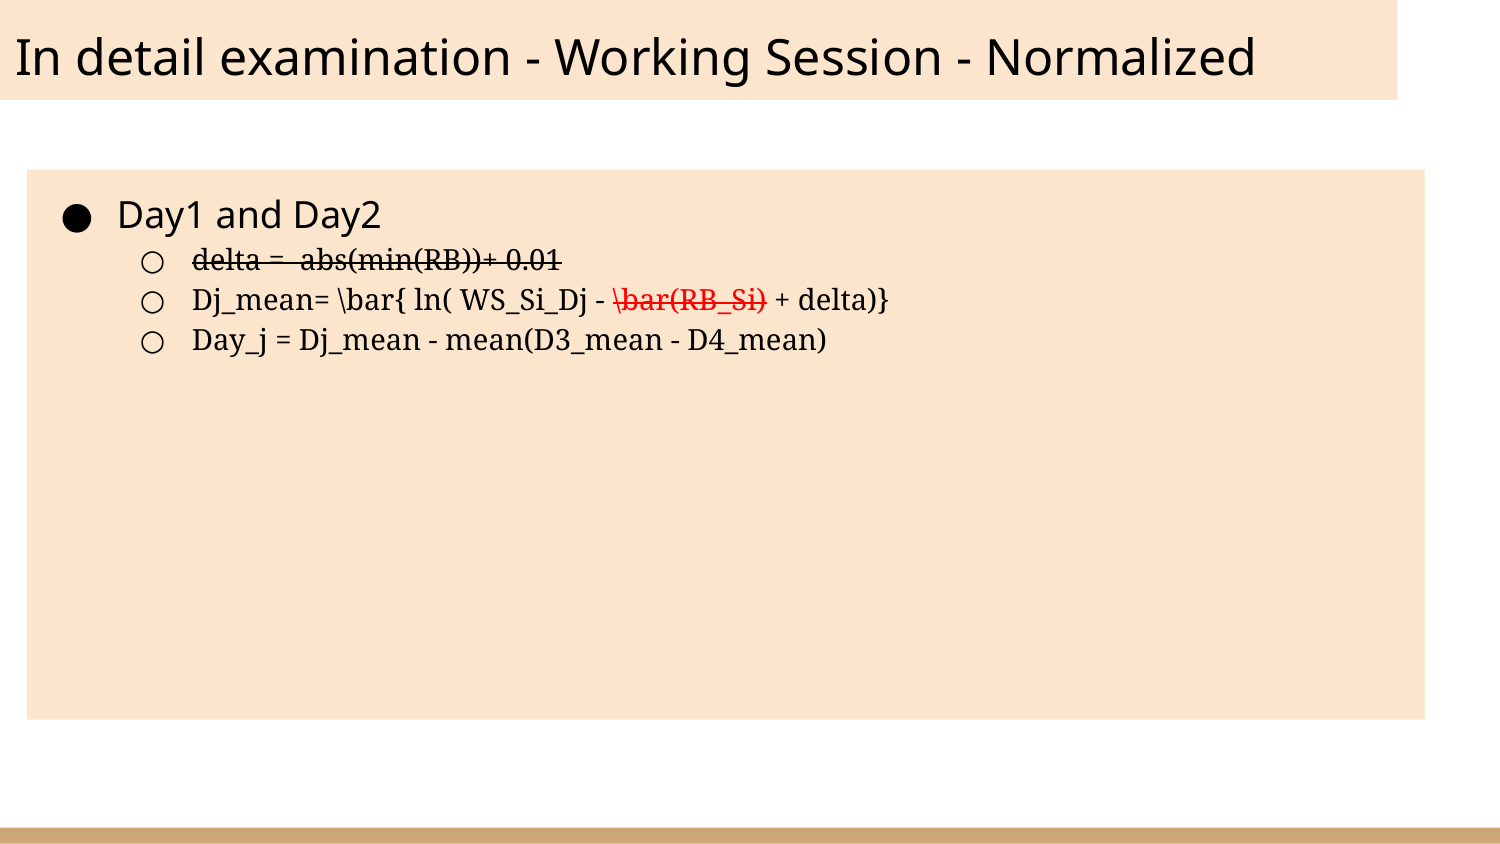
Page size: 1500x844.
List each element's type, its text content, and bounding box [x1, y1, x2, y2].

title In detail examination - Working Session - Normalized [0, 0, 1398, 100]
list Day1 and Day2 delta = abs(min(RB))+ 0.01 Dj_mean= \bar{ ln( WS_Si_Dj - \bar(RB_Si) + delta)} Day_j = Dj_mean - mean(D3_mean - D4_mean) [26, 169, 1425, 720]
